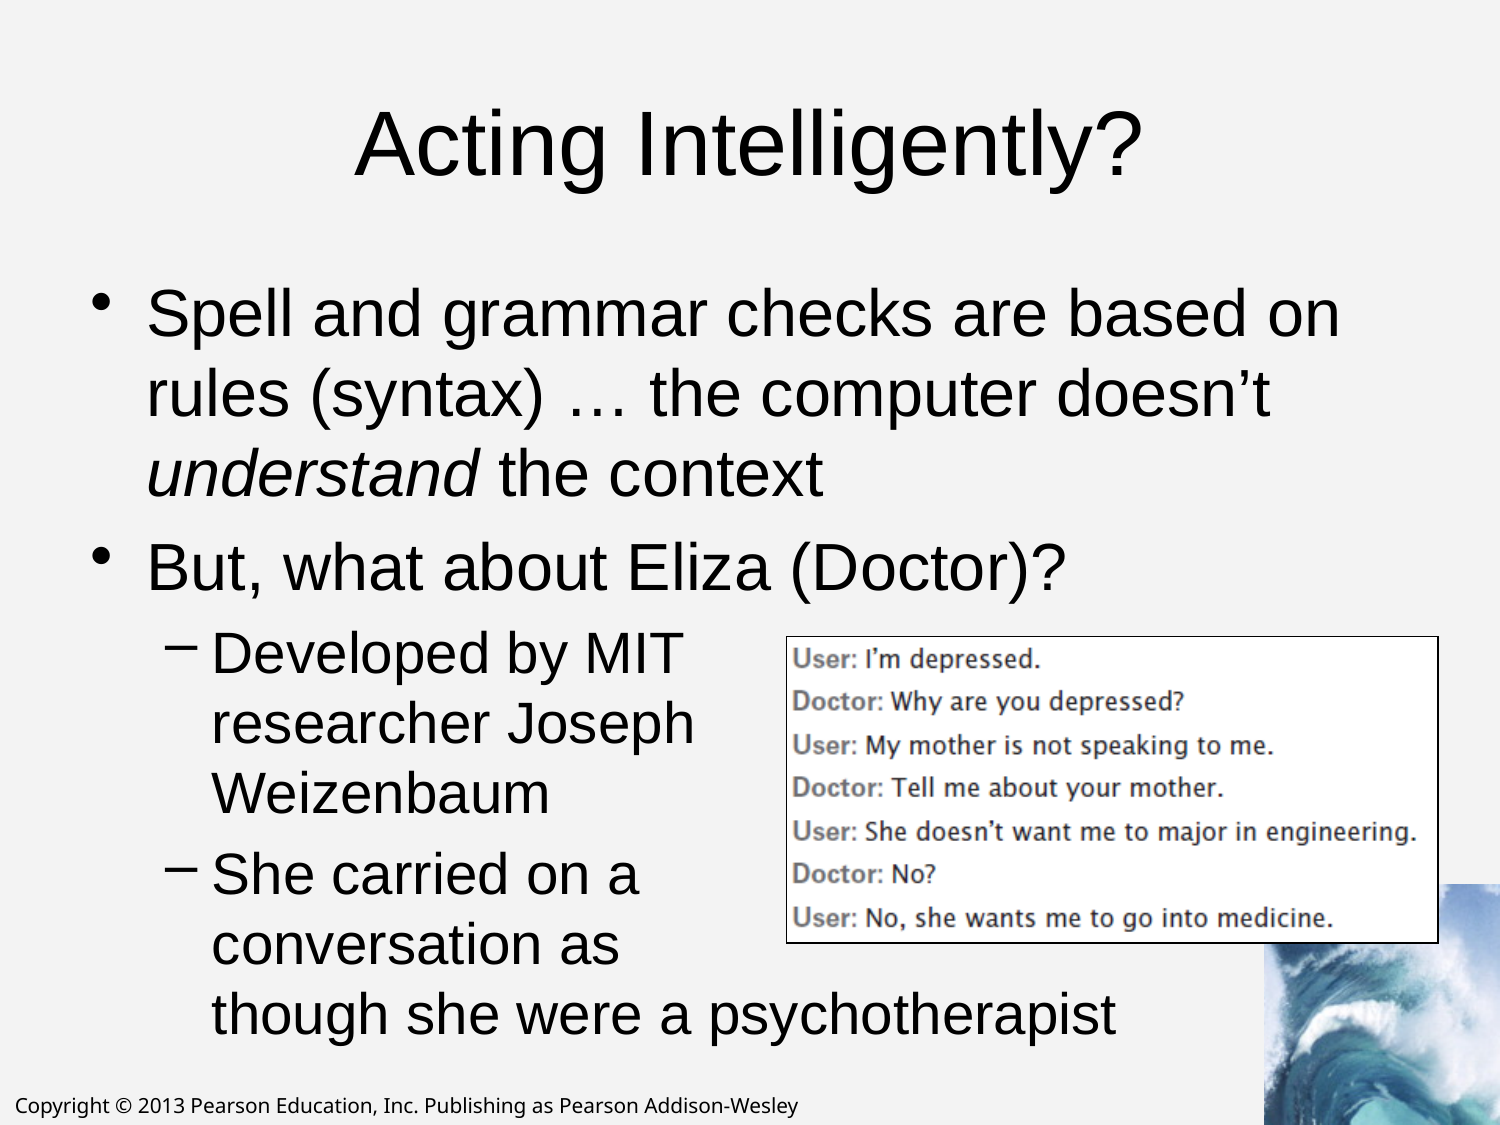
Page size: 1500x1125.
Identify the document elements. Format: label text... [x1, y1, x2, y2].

picture [1264, 884, 1500, 1125]
list Spell and grammar checks are based on rules (syntax) … the computer doesn’t understand the context But, what about Eliza (Doctor)? Developed by MIT researcher Joseph Weizenbaum She carried on a conversation as though she were a psychotherapist [74, 262, 1426, 1006]
title Acting Intelligently? [74, 44, 1426, 233]
picture [787, 637, 1438, 943]
